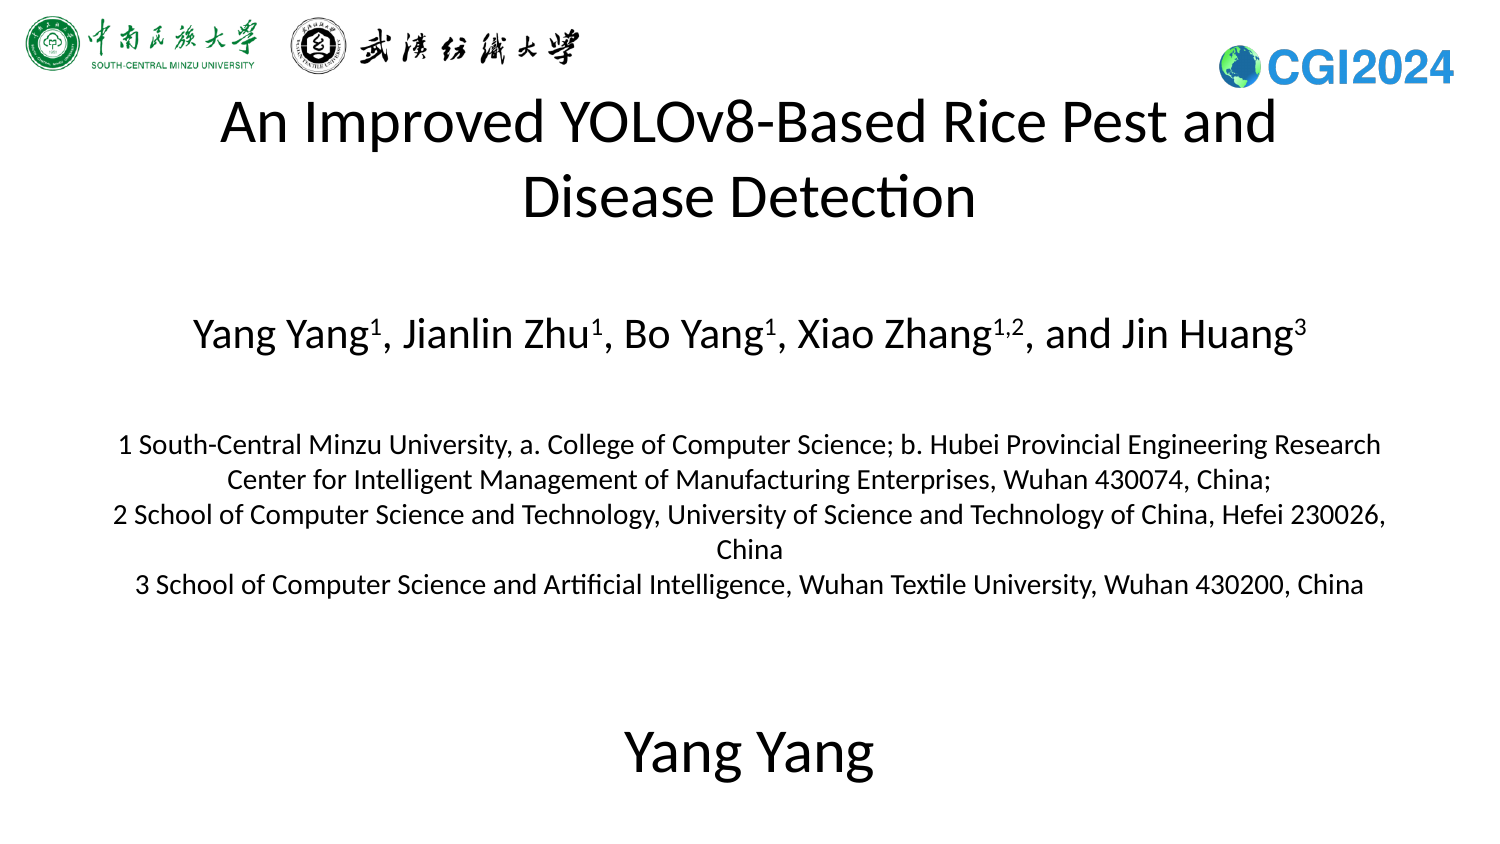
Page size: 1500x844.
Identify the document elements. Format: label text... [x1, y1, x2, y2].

picture [287, 14, 581, 75]
text_box An Improved YOLOv8-Based Rice Pest and Disease Detection Yang Yang1, Jianlin Zhu1, Bo Yang1, Xiao Zhang1,2, and Jin Huang3 1 South-Central Minzu University, a. College of Computer Science; b. Hubei Provincial Engineering Research Center for Intelligent Management of Manufacturing Enterprises, Wuhan 430074, China; 2 School of Computer Science and Technology, University of Science and Technology of China, Hefei 230026, China 3 School of Computer Science and Artificial Intelligence, Wuhan Textile University, Wuhan 430200, China Yang Yang [85, 74, 1415, 791]
picture [1202, 37, 1469, 97]
picture [22, 7, 258, 82]
